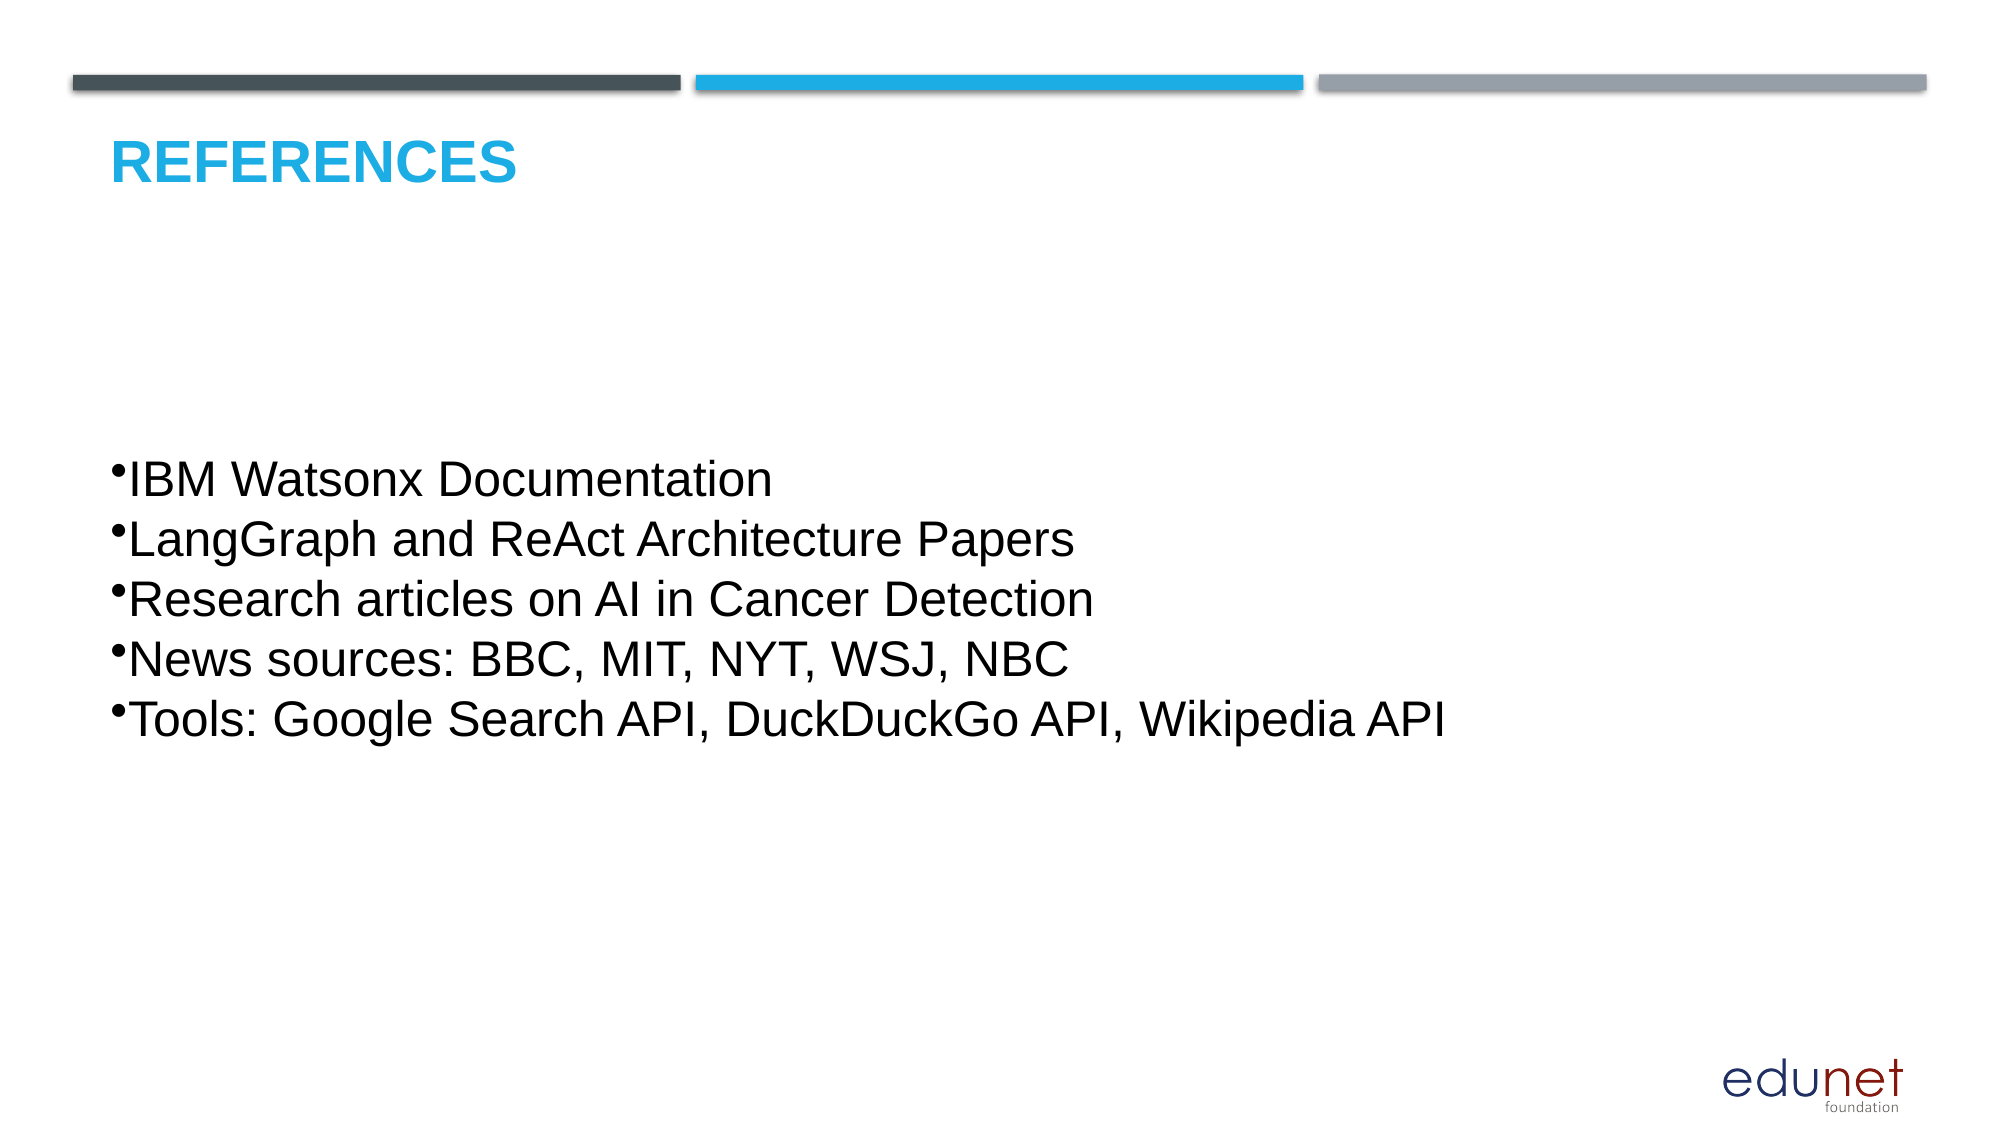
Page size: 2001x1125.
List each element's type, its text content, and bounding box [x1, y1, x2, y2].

picture [1719, 1056, 1905, 1116]
list IBM Watsonx Documentation LangGraph and ReAct Architecture Papers Research articles on AI in Cancer Detection News sources: BBC, MIT, NYT, WSJ, NBC Tools: Google Search API, DuckDuckGo API, Wikipedia API [95, 270, 1477, 924]
title References [95, 115, 1905, 203]
